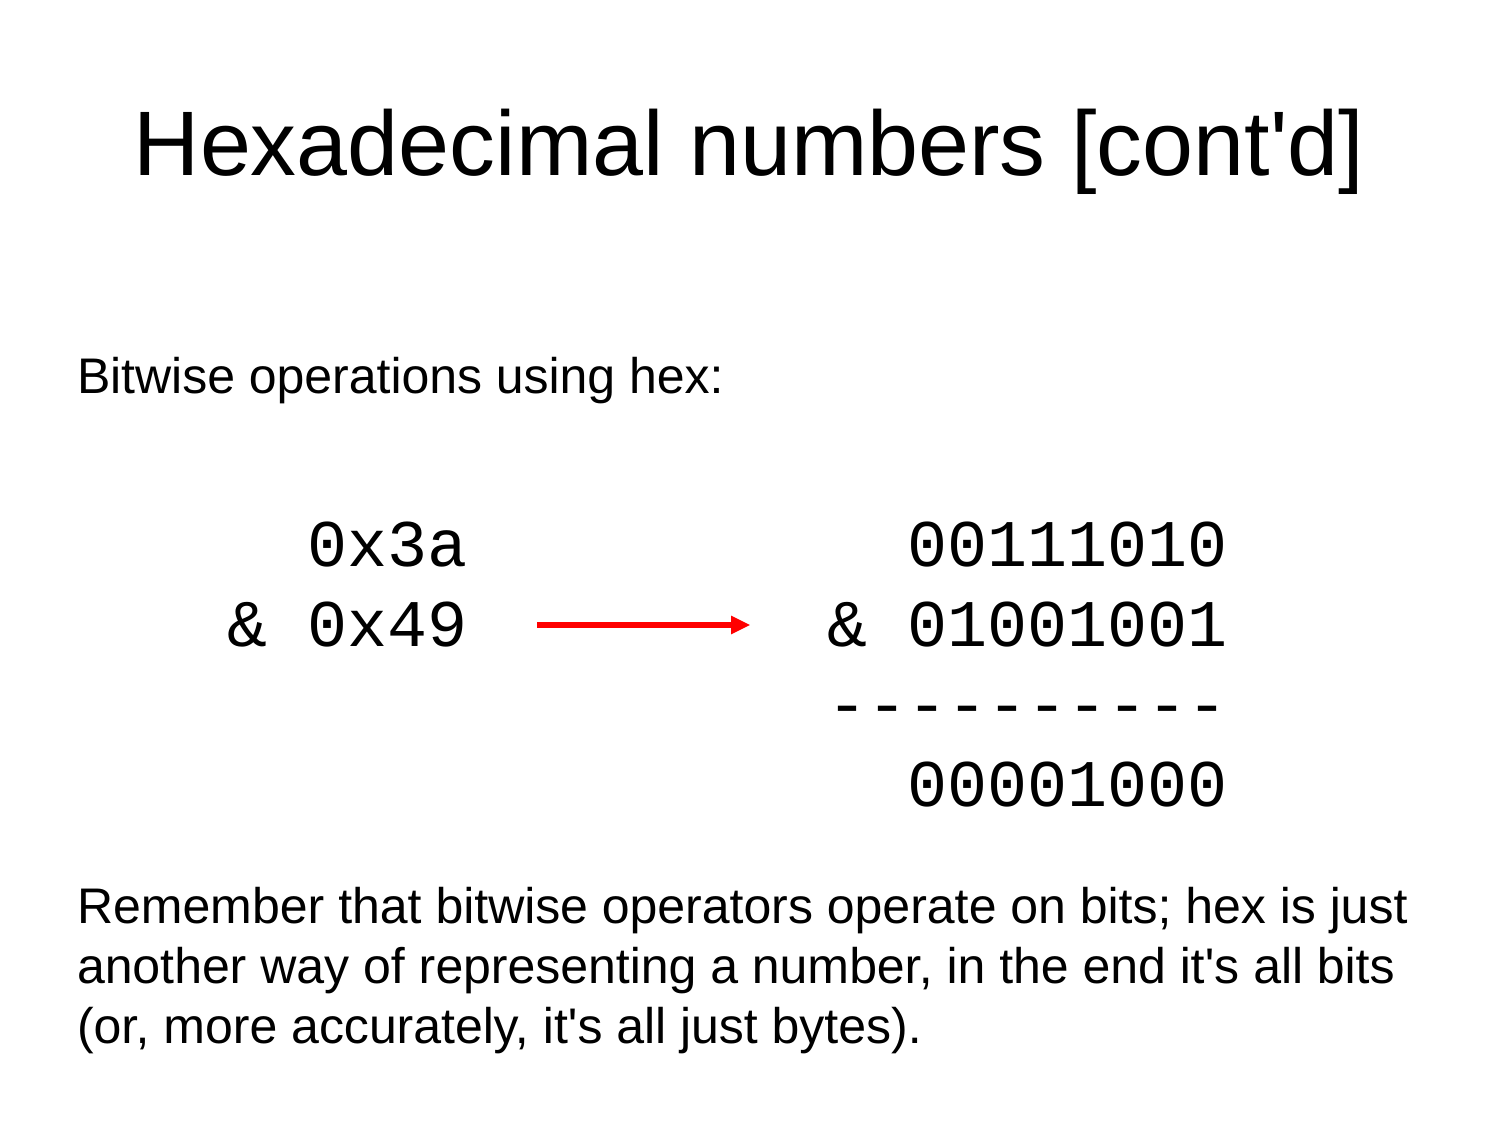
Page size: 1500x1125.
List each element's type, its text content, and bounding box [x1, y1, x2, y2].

text_box 00111010 & 01001001 ---------- 00001000 [812, 492, 1288, 828]
text_box 0x3a & 0x49 [212, 492, 513, 668]
text_box [50, 262, 1438, 1088]
text_box Bitwise operations using hex: Remember that bitwise operators operate on bits; hex is just another way of representing a number, in the end it's all bits (or, more accurately, it's all just bytes). [62, 336, 1475, 1061]
text_box Hexadecimal numbers [cont'd] [75, 45, 1425, 233]
